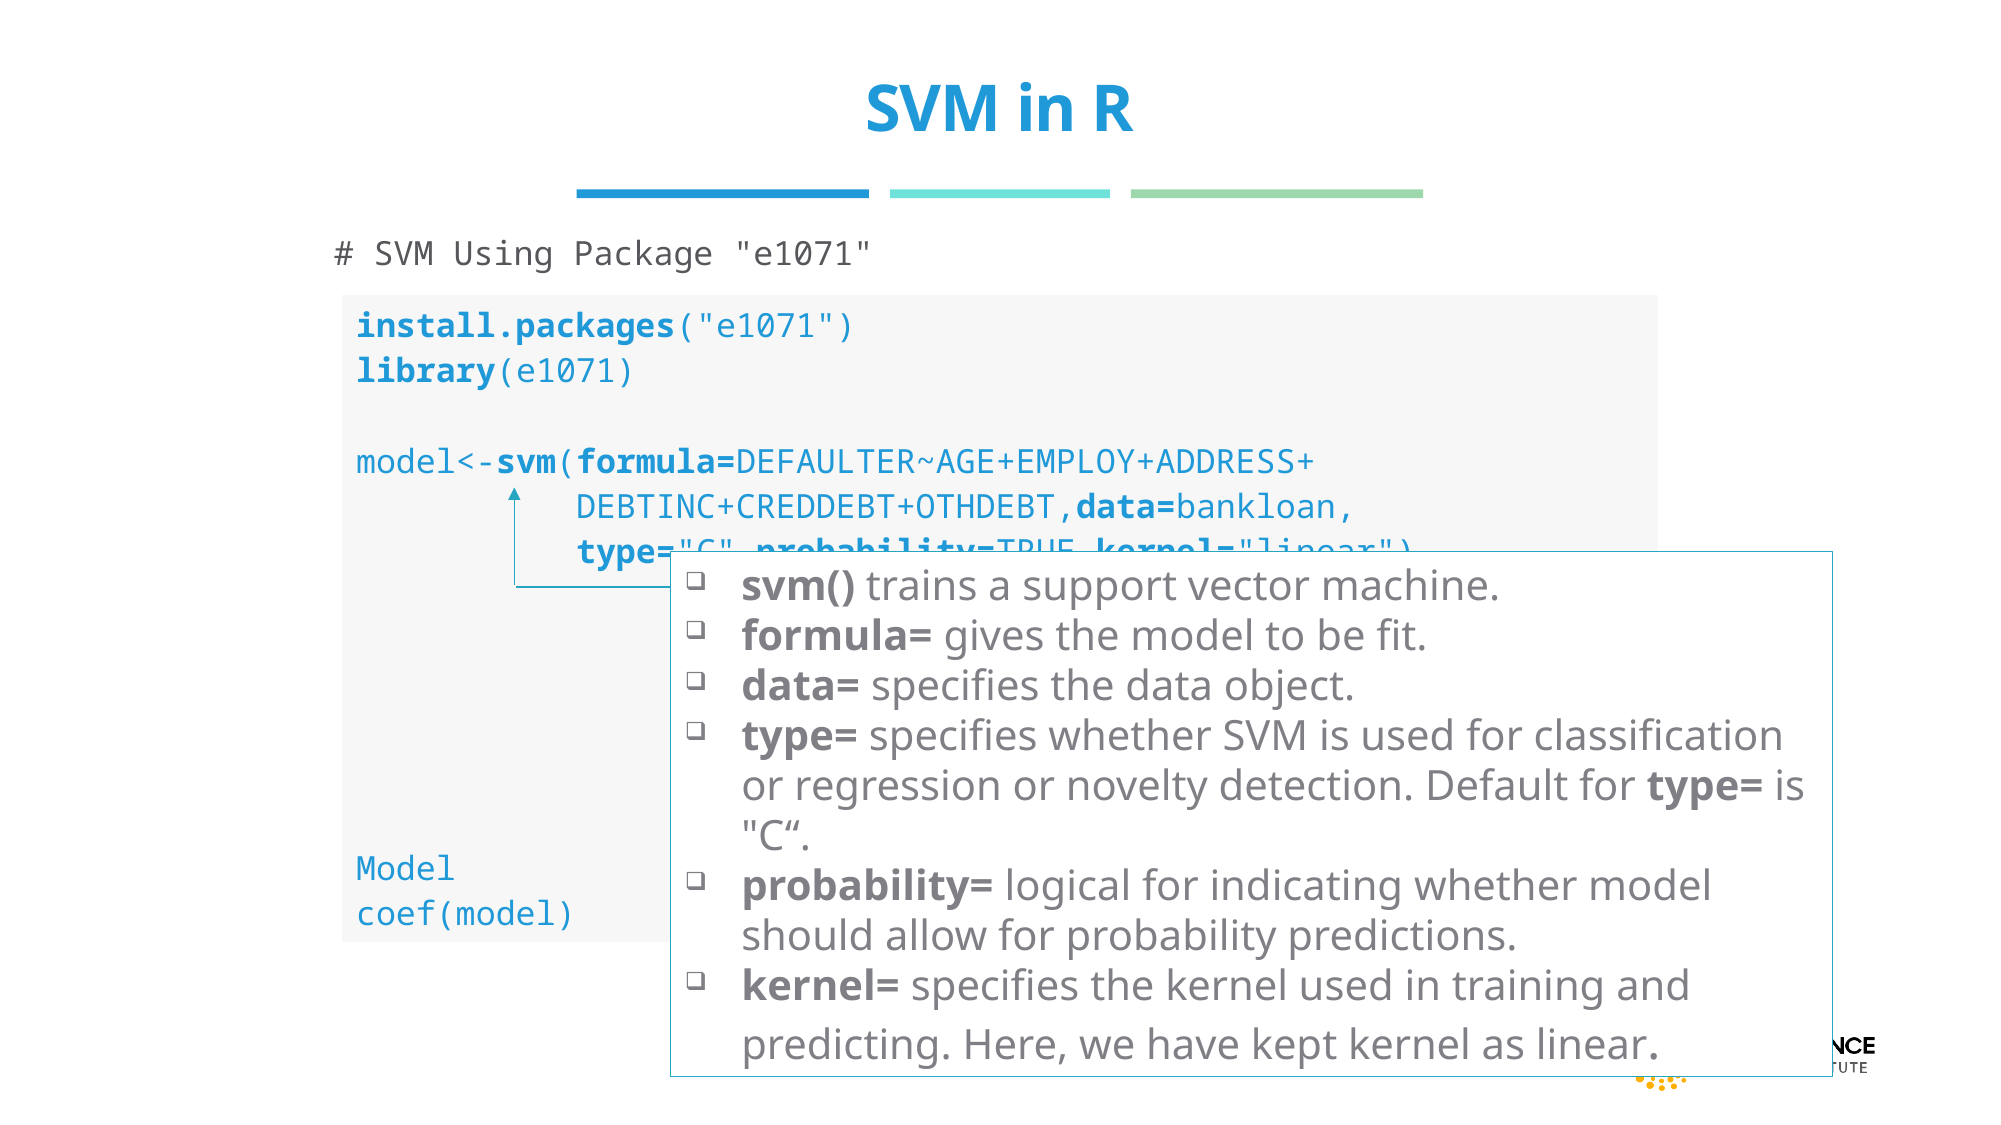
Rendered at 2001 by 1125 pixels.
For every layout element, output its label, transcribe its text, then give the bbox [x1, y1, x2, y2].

picture [1839, 1062, 1847, 1073]
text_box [514, 487, 1833, 1032]
picture [1860, 1062, 1867, 1073]
picture [1626, 1077, 1694, 1091]
table_header install.packages("e1071") library(e1071) model<-svm(formula=DEFAULTER~AGE+EMPLOY+ADDRESS+ DEBTINC+CREDDEBT+OTHDEBT,data=bankloan, type="C",probability=TRUE,kernel="linear") Model coef(model) [342, 295, 1658, 942]
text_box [576, 189, 1424, 199]
picture [1845, 1037, 1862, 1054]
picture [1833, 1037, 1844, 1054]
title SVM in R [257, 44, 1743, 178]
text_box # SVM Using Package "e1071" [319, 224, 889, 280]
